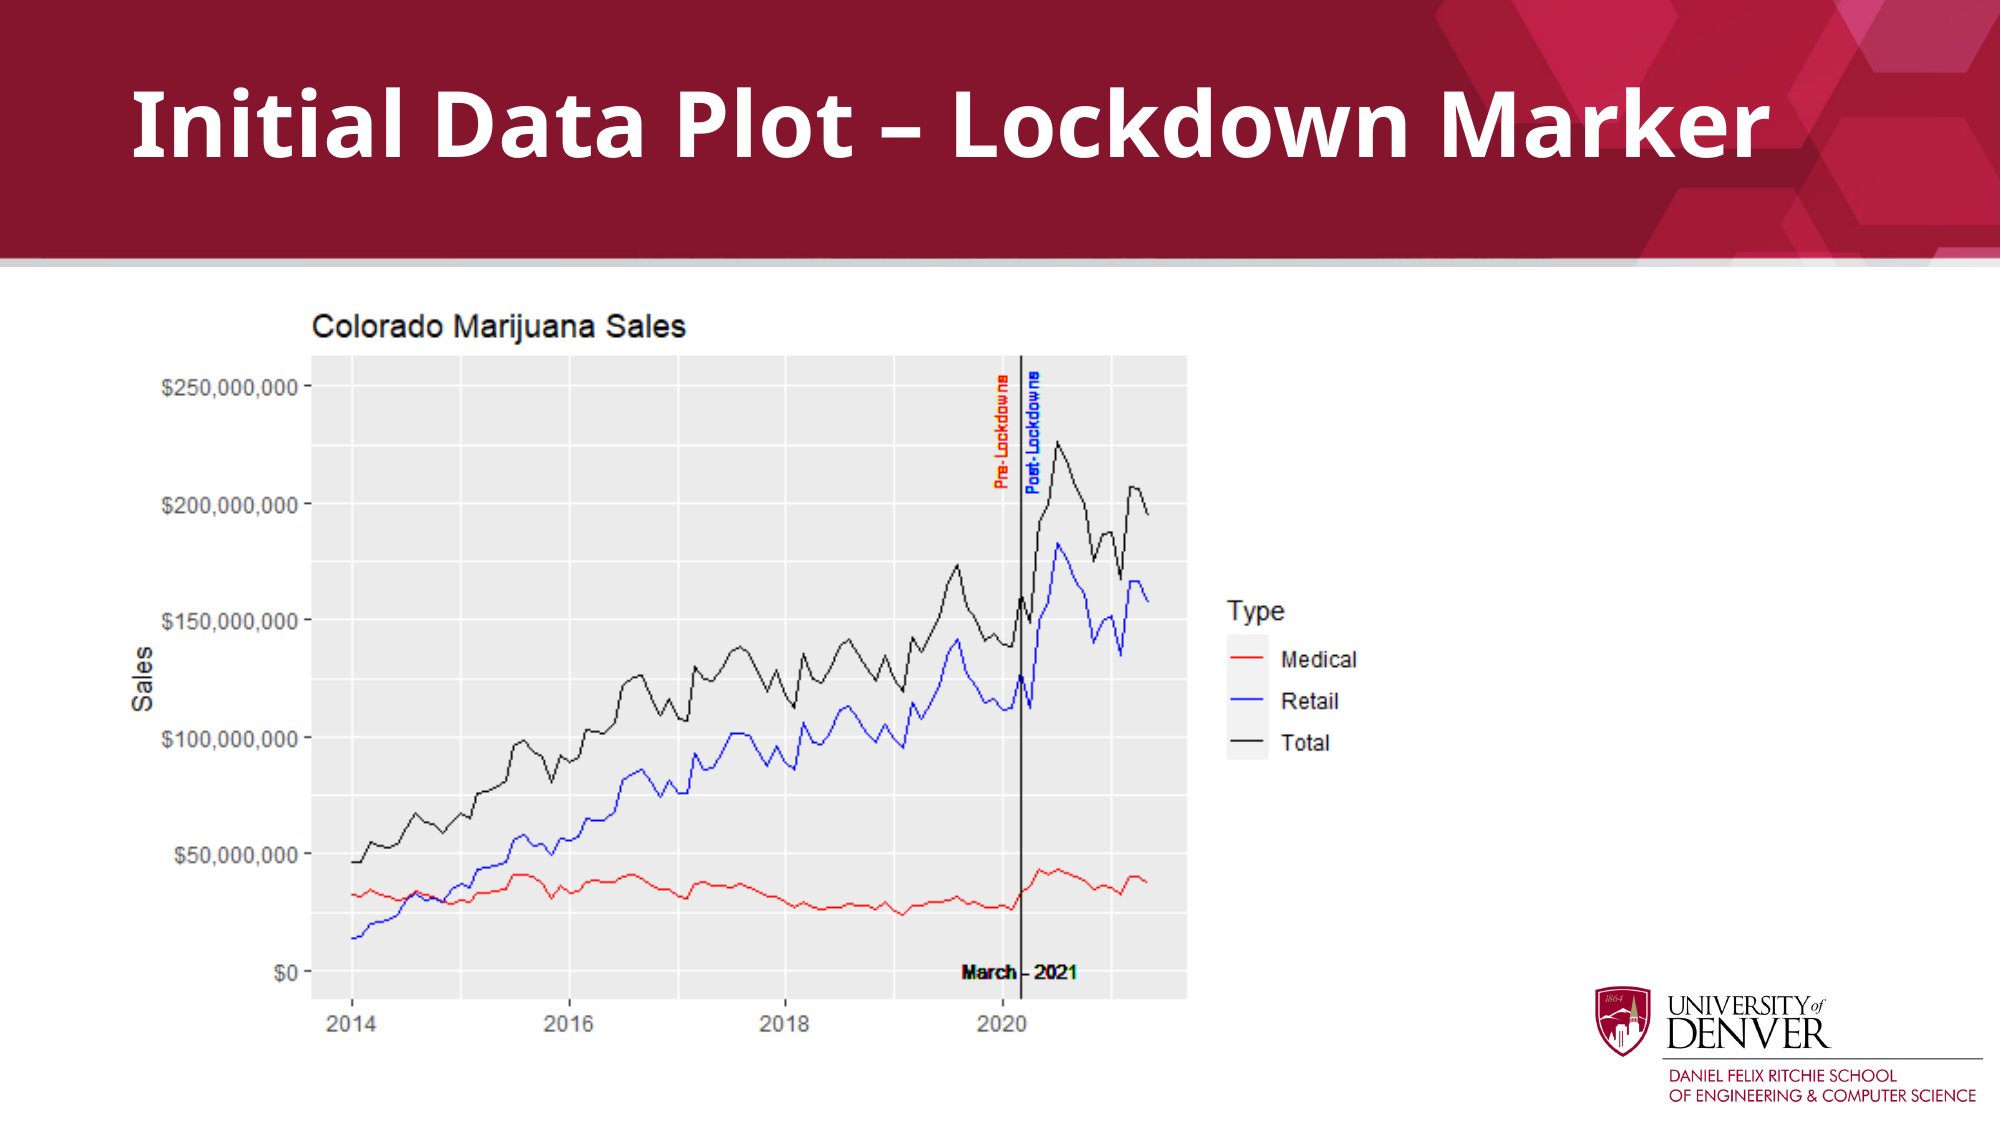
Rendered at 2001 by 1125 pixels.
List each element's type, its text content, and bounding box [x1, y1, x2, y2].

picture [1592, 984, 1983, 1105]
picture [116, 298, 1385, 1081]
picture [0, 0, 2000, 267]
title Initial Data Plot – Lockdown Marker [116, 44, 1842, 213]
